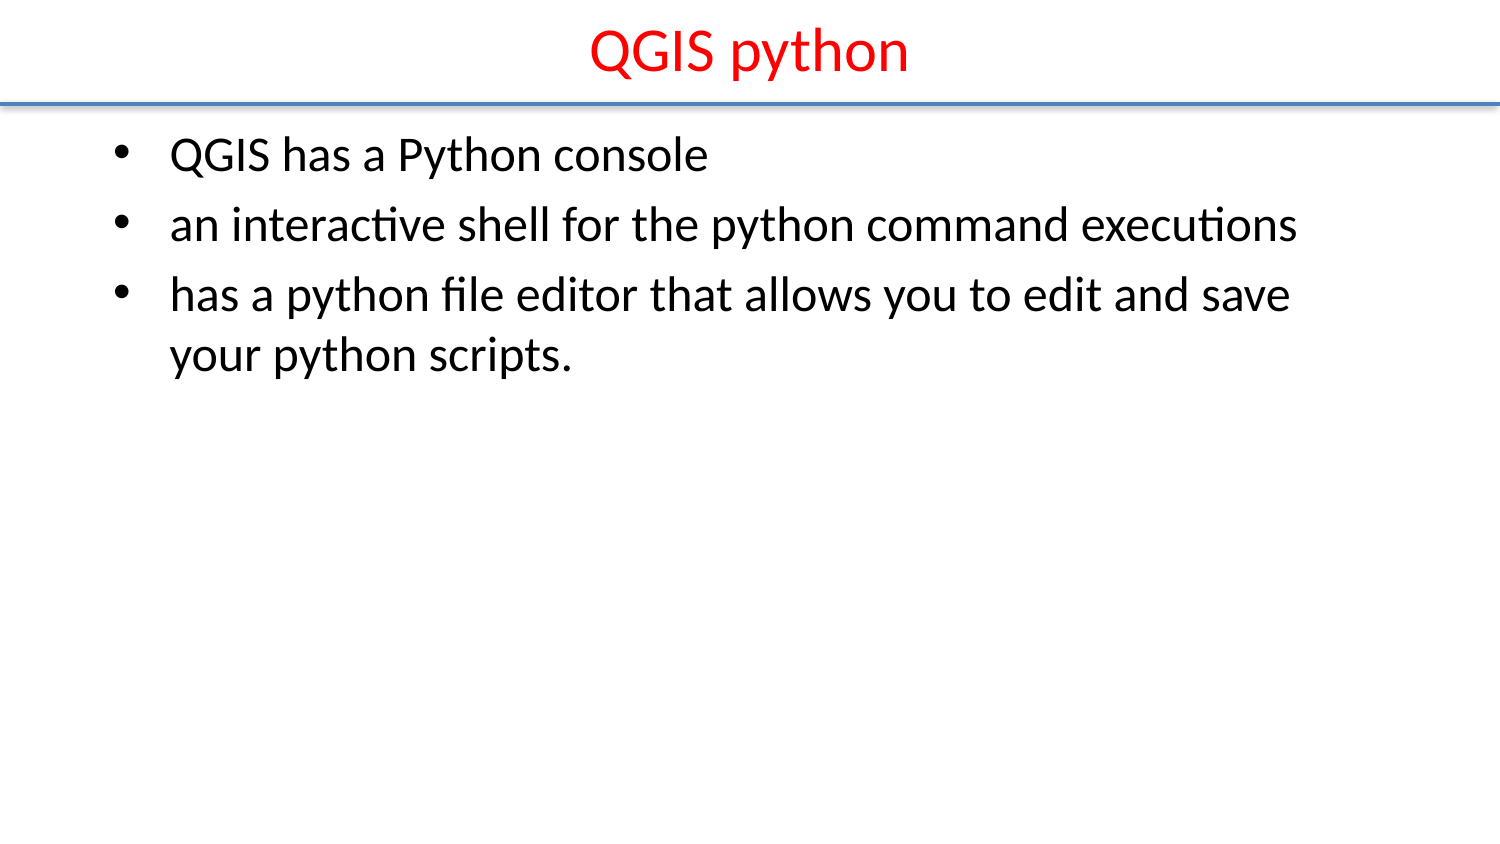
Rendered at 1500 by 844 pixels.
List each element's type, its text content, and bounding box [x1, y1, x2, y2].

list QGIS has a Python console an interactive shell for the python command executions has a python file editor that allows you to edit and save your python scripts. [98, 113, 1402, 800]
title QGIS python [0, 0, 1500, 93]
